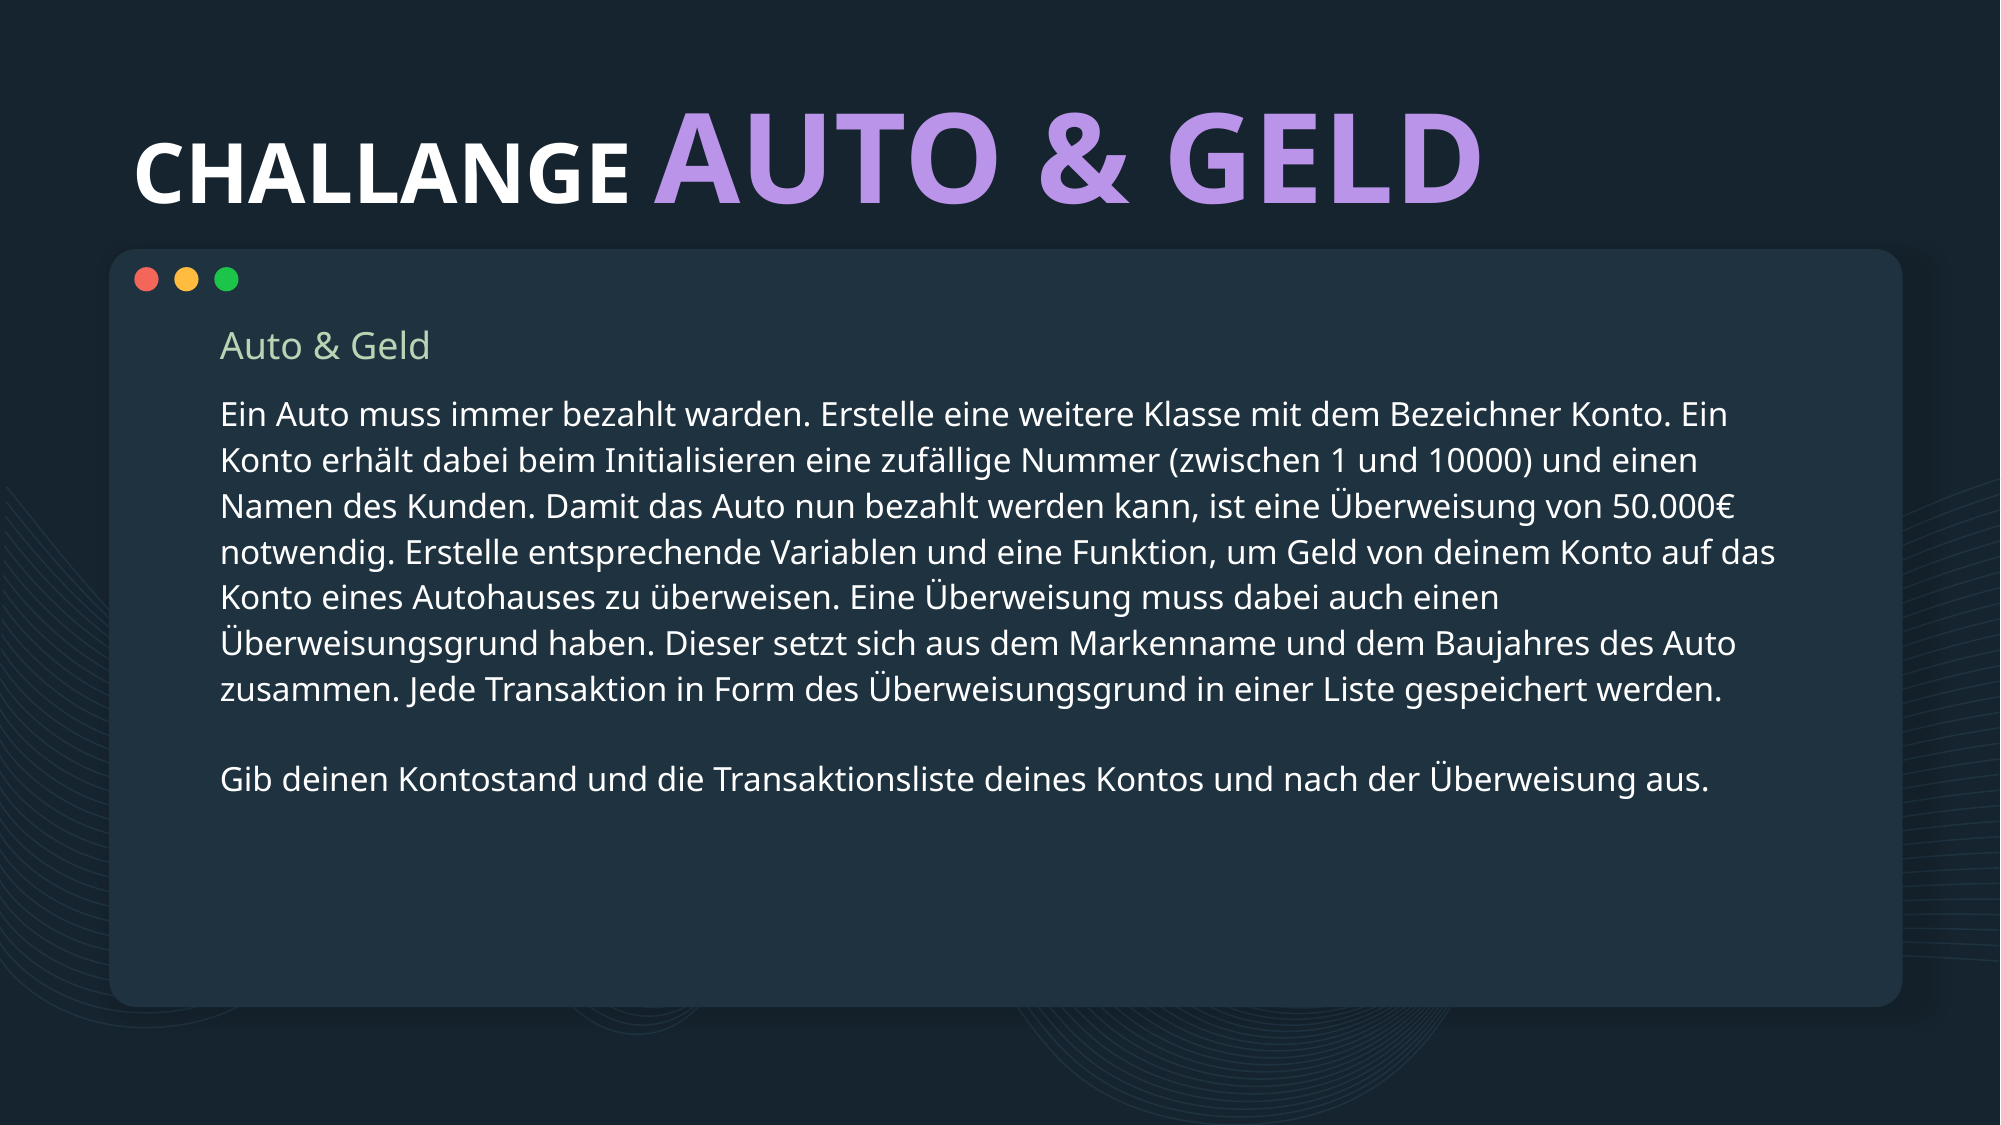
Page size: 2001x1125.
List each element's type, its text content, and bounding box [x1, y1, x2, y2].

title CHALLANGE AUTO & GELD [112, 58, 1863, 185]
subtitle Auto & Geld [199, 295, 1800, 367]
list Ein Auto muss immer bezahlt warden. Erstelle eine weitere Klasse mit dem Bezeichner Konto. Ein Konto erhält dabei beim Initialisieren eine zufällige Nummer (zwischen 1 und 10000) und einen Namen des Kunden. Damit das Auto nun bezahlt werden kann, ist eine Überweisung von 50.000€ notwendig. Erstelle entsprechende Variablen und eine Funktion, um Geld von deinem Konto auf das Konto eines Autohauses zu überweisen. Eine Überweisung muss dabei auch einen Überweisungsgrund haben. Dieser setzt sich aus dem Markenname und dem Baujahres des Auto zusammen. Jede Transaktion in Form des Überweisungsgrund in einer Liste gespeichert werden. Gib deinen Kontostand und die Transaktionsliste deines Kontos und nach der Überweisung aus. [199, 367, 1800, 1001]
